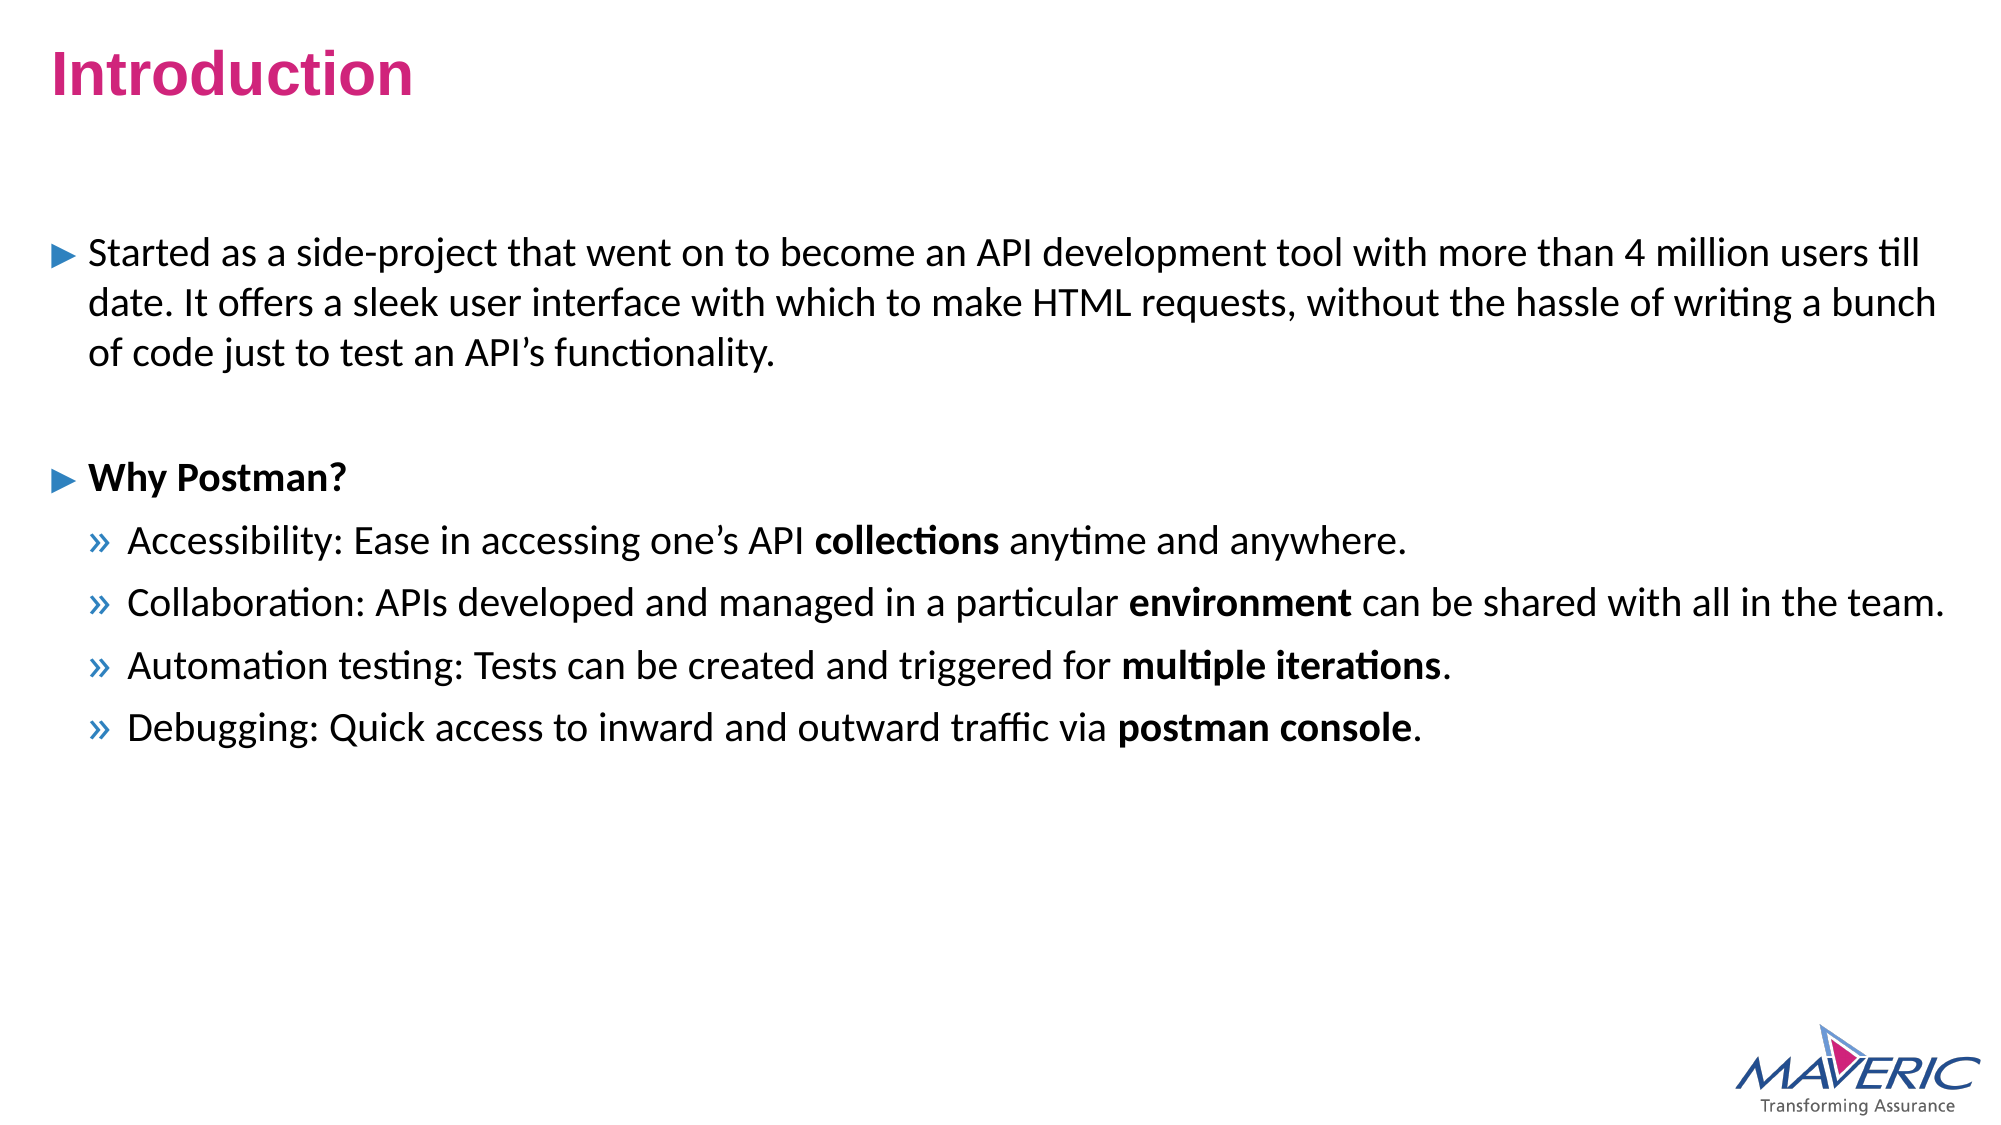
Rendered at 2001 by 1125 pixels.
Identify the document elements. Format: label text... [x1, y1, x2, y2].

list Started as a side-project that went on to become an API development tool with more than 4 million users till date. It offers a sleek user interface with which to make HTML requests, without the hassle of writing a bunch of code just to test an API’s functionality. Why Postman? Accessibility: Ease in accessing one’s API collections anytime and anywhere. Collaboration: APIs developed and managed in a particular environment can be shared with all in the team. Automation testing: Tests can be created and triggered for multiple iterations. Debugging: Quick access to inward and outward traffic via postman console. [50, 224, 1950, 819]
title Introduction [50, 32, 1950, 110]
picture [1735, 1024, 1981, 1121]
